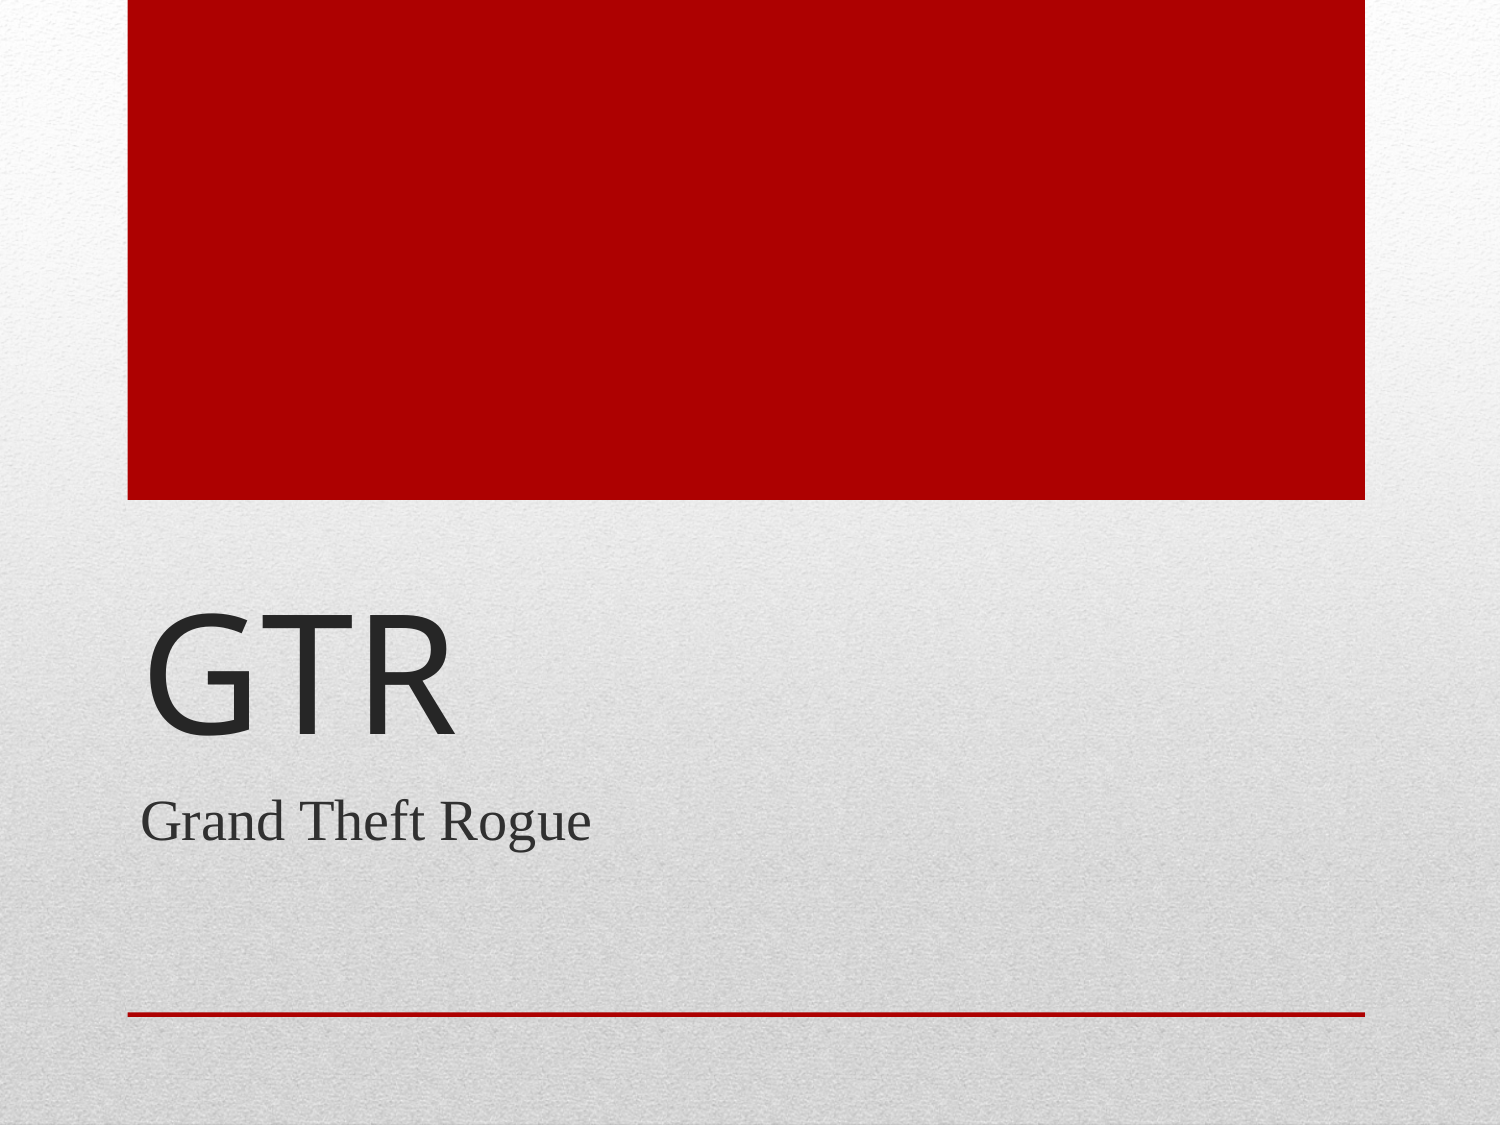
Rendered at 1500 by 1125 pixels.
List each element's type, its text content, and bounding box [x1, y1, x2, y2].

title GTR [125, 525, 1363, 775]
subtitle Grand Theft Rogue [125, 774, 1250, 938]
